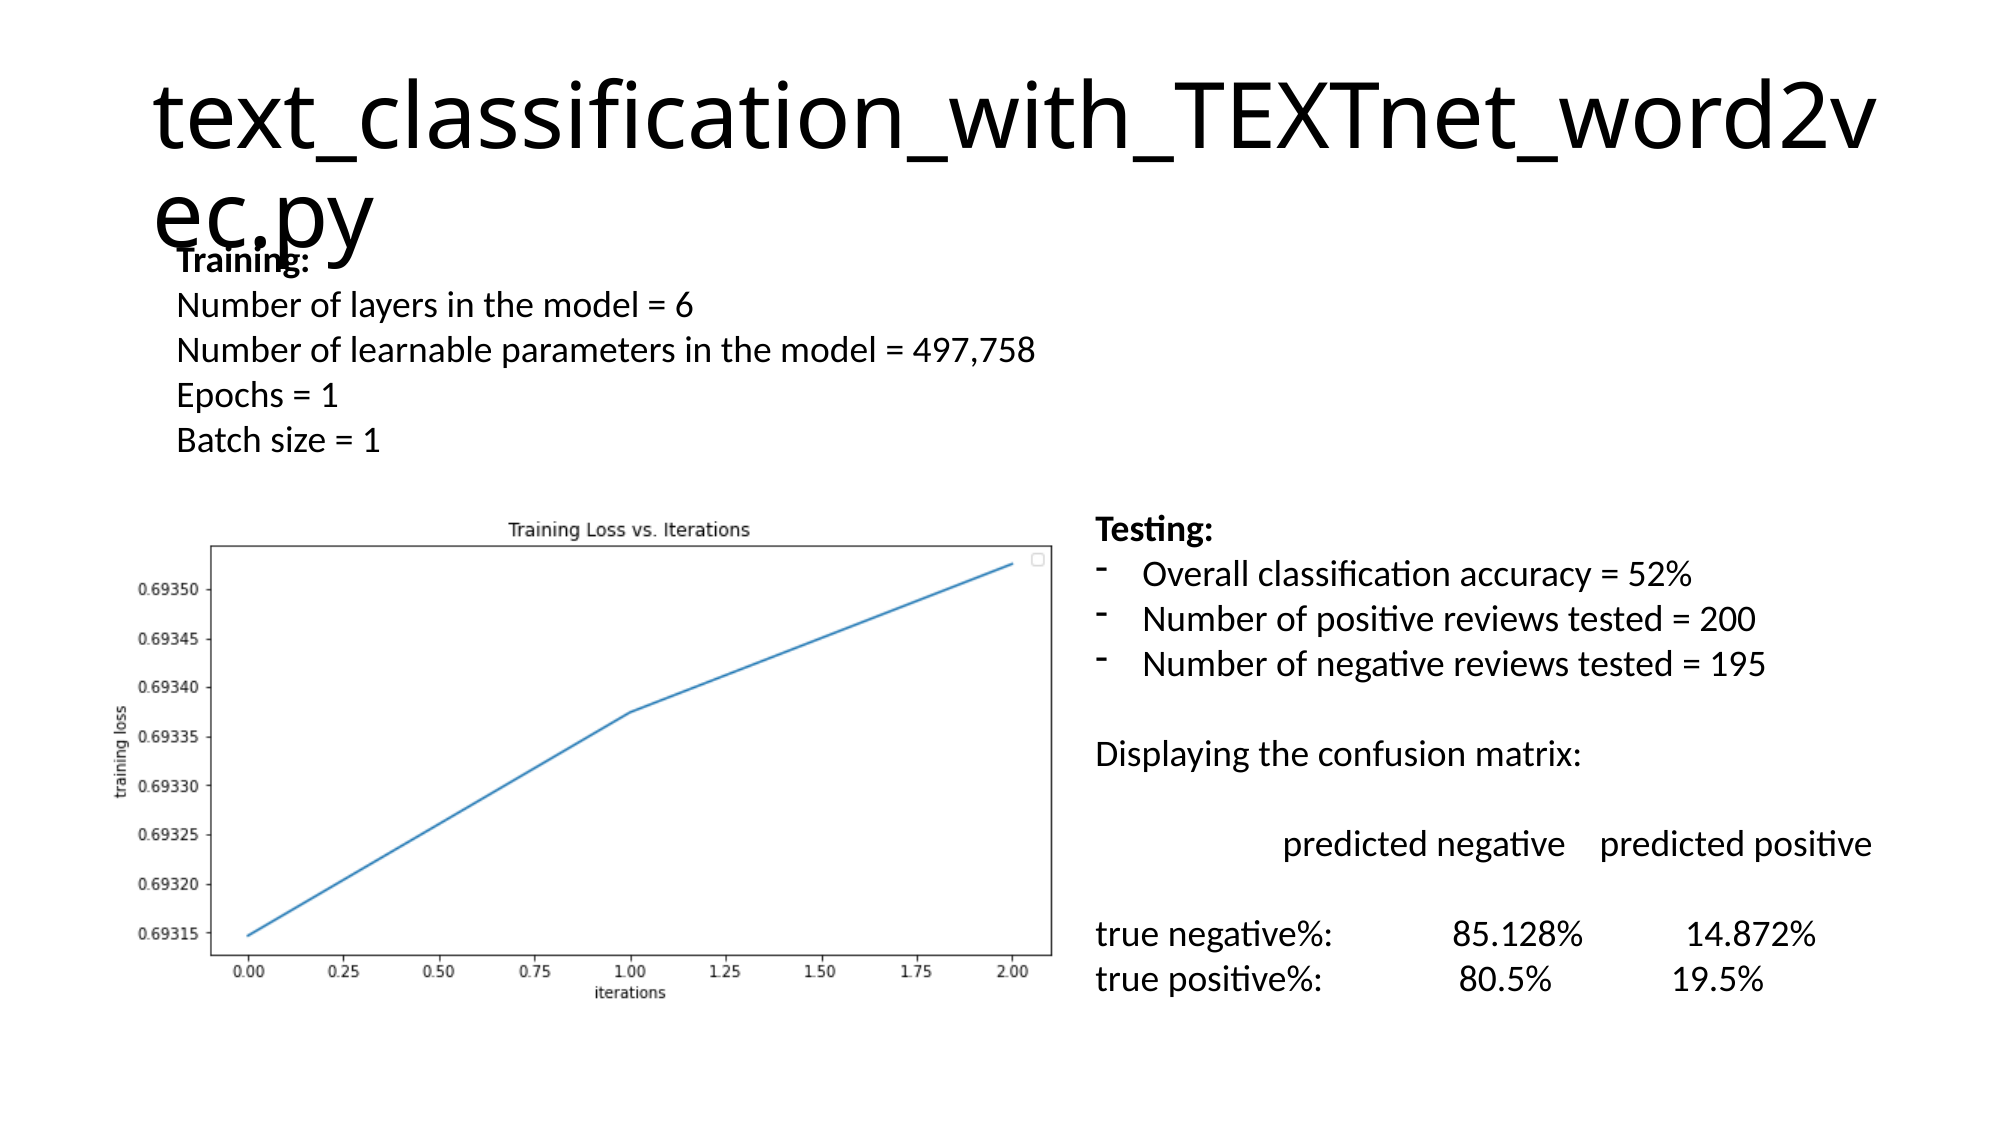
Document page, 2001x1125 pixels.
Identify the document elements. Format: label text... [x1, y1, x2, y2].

text_box Training: Number of layers in the model = 6 Number of learnable parameters in the model = 497,758 Epochs = 1 Batch size = 1 [161, 228, 1052, 468]
text_box Testing: Overall classification accuracy = 52% Number of positive reviews tested = 200 Number of negative reviews tested = 195 Displaying the confusion matrix: predicted negative predicted positive true negative%: 85.128% 14.872% true positive%: 80.5% 19.5% [1080, 496, 1889, 1007]
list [105, 511, 1060, 1012]
title text_classification_with_TEXTnet_word2vec.py [137, 59, 1916, 278]
